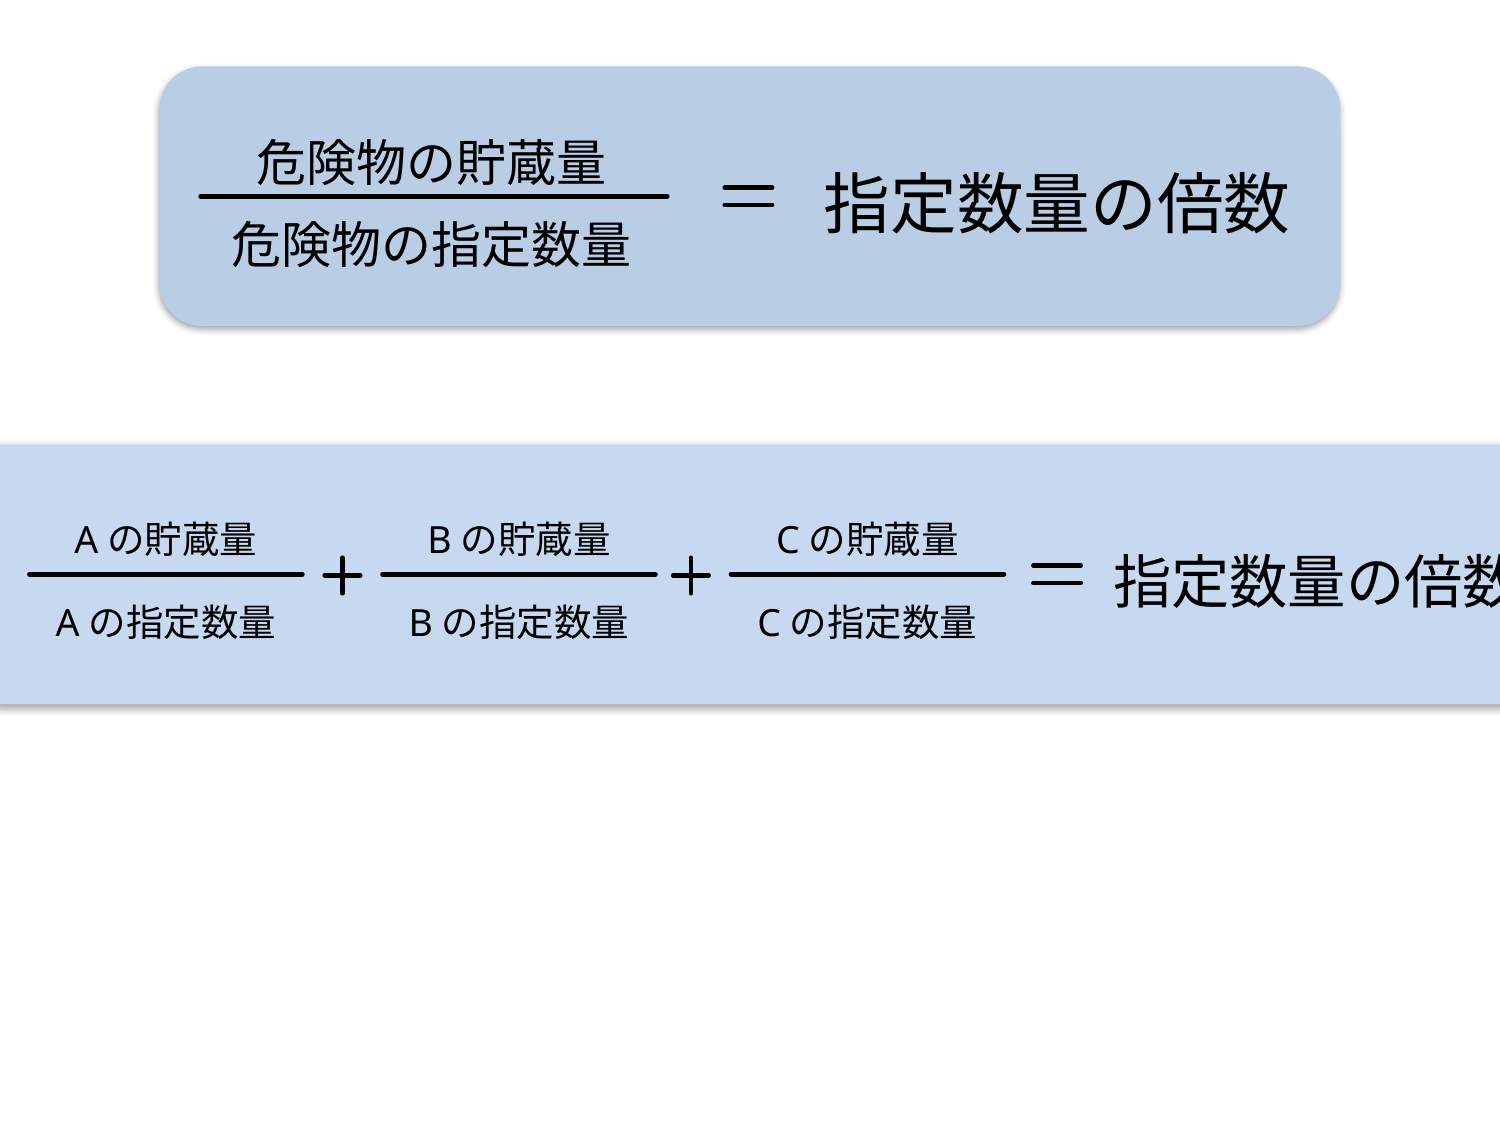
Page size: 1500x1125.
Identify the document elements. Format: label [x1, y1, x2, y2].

text_box [159, 66, 1341, 327]
text_box [0, 444, 1500, 705]
